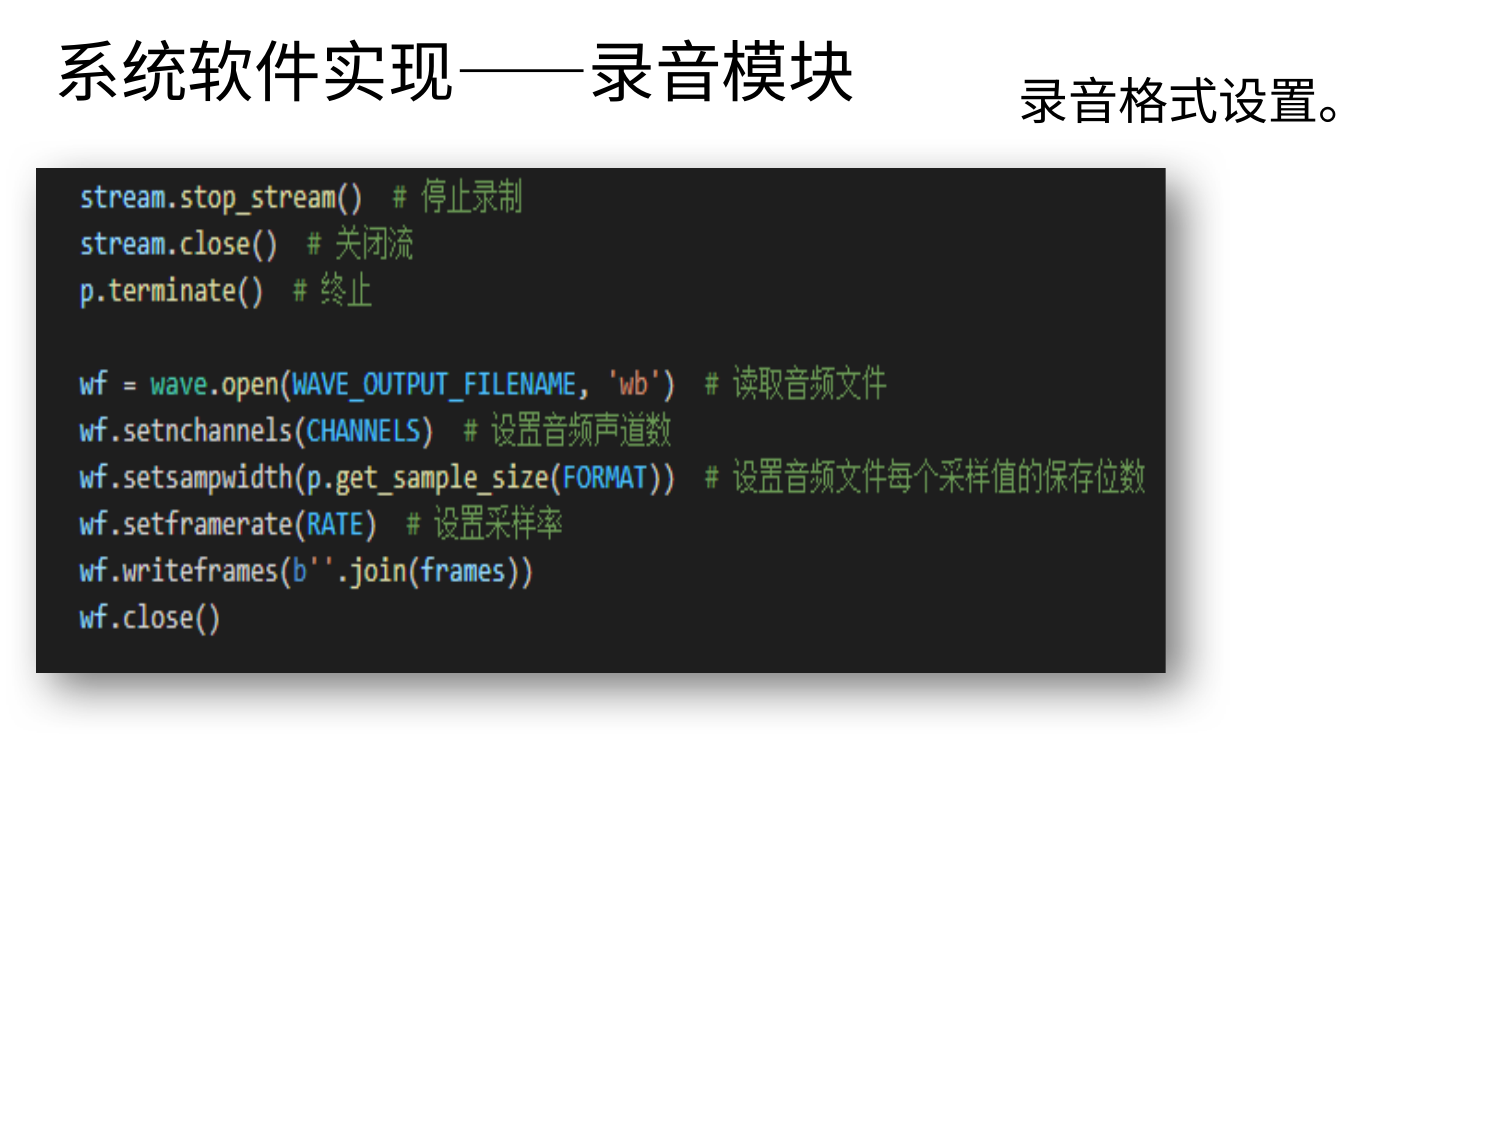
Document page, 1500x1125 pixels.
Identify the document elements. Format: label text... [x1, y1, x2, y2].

picture [35, 168, 1166, 673]
text_box 录音格式设置。 [1003, 2, 1384, 137]
text_box 系统软件实现——录音模块 [39, 22, 871, 118]
